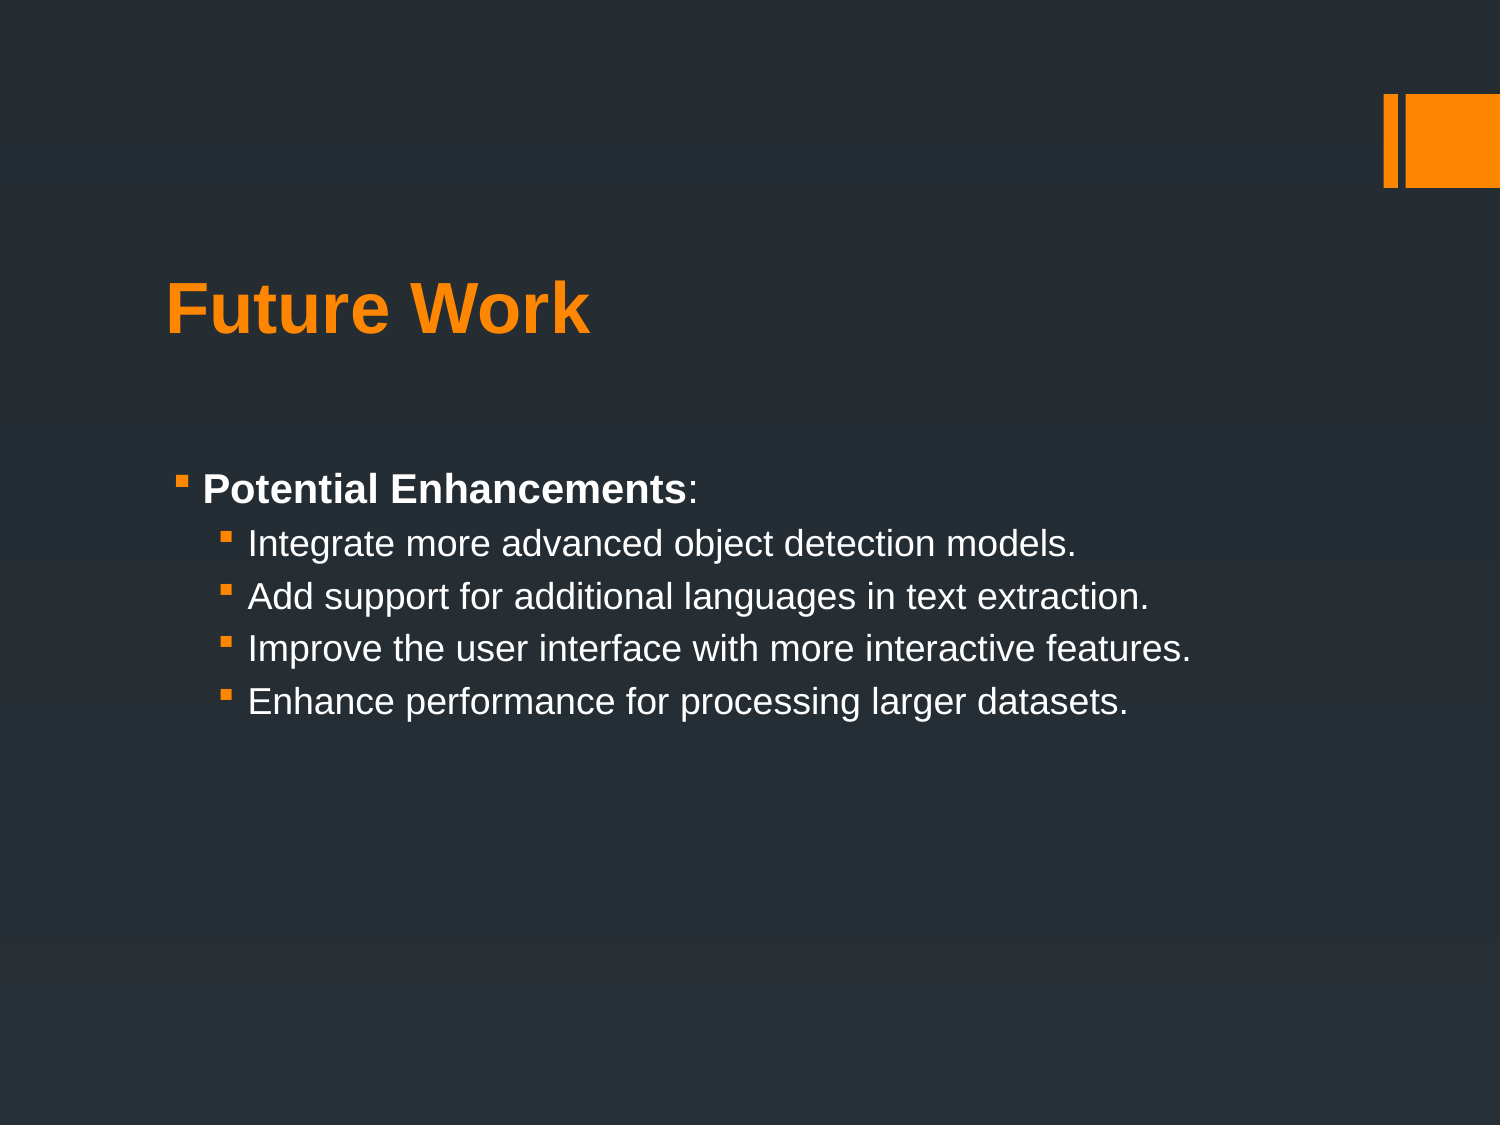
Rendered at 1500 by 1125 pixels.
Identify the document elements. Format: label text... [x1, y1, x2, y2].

title Future Work [150, 253, 1350, 443]
list Potential Enhancements: Integrate more advanced object detection models. Add support for additional languages in text extraction. Improve the user interface with more interactive features. Enhance performance for processing larger datasets. [150, 454, 1350, 1035]
